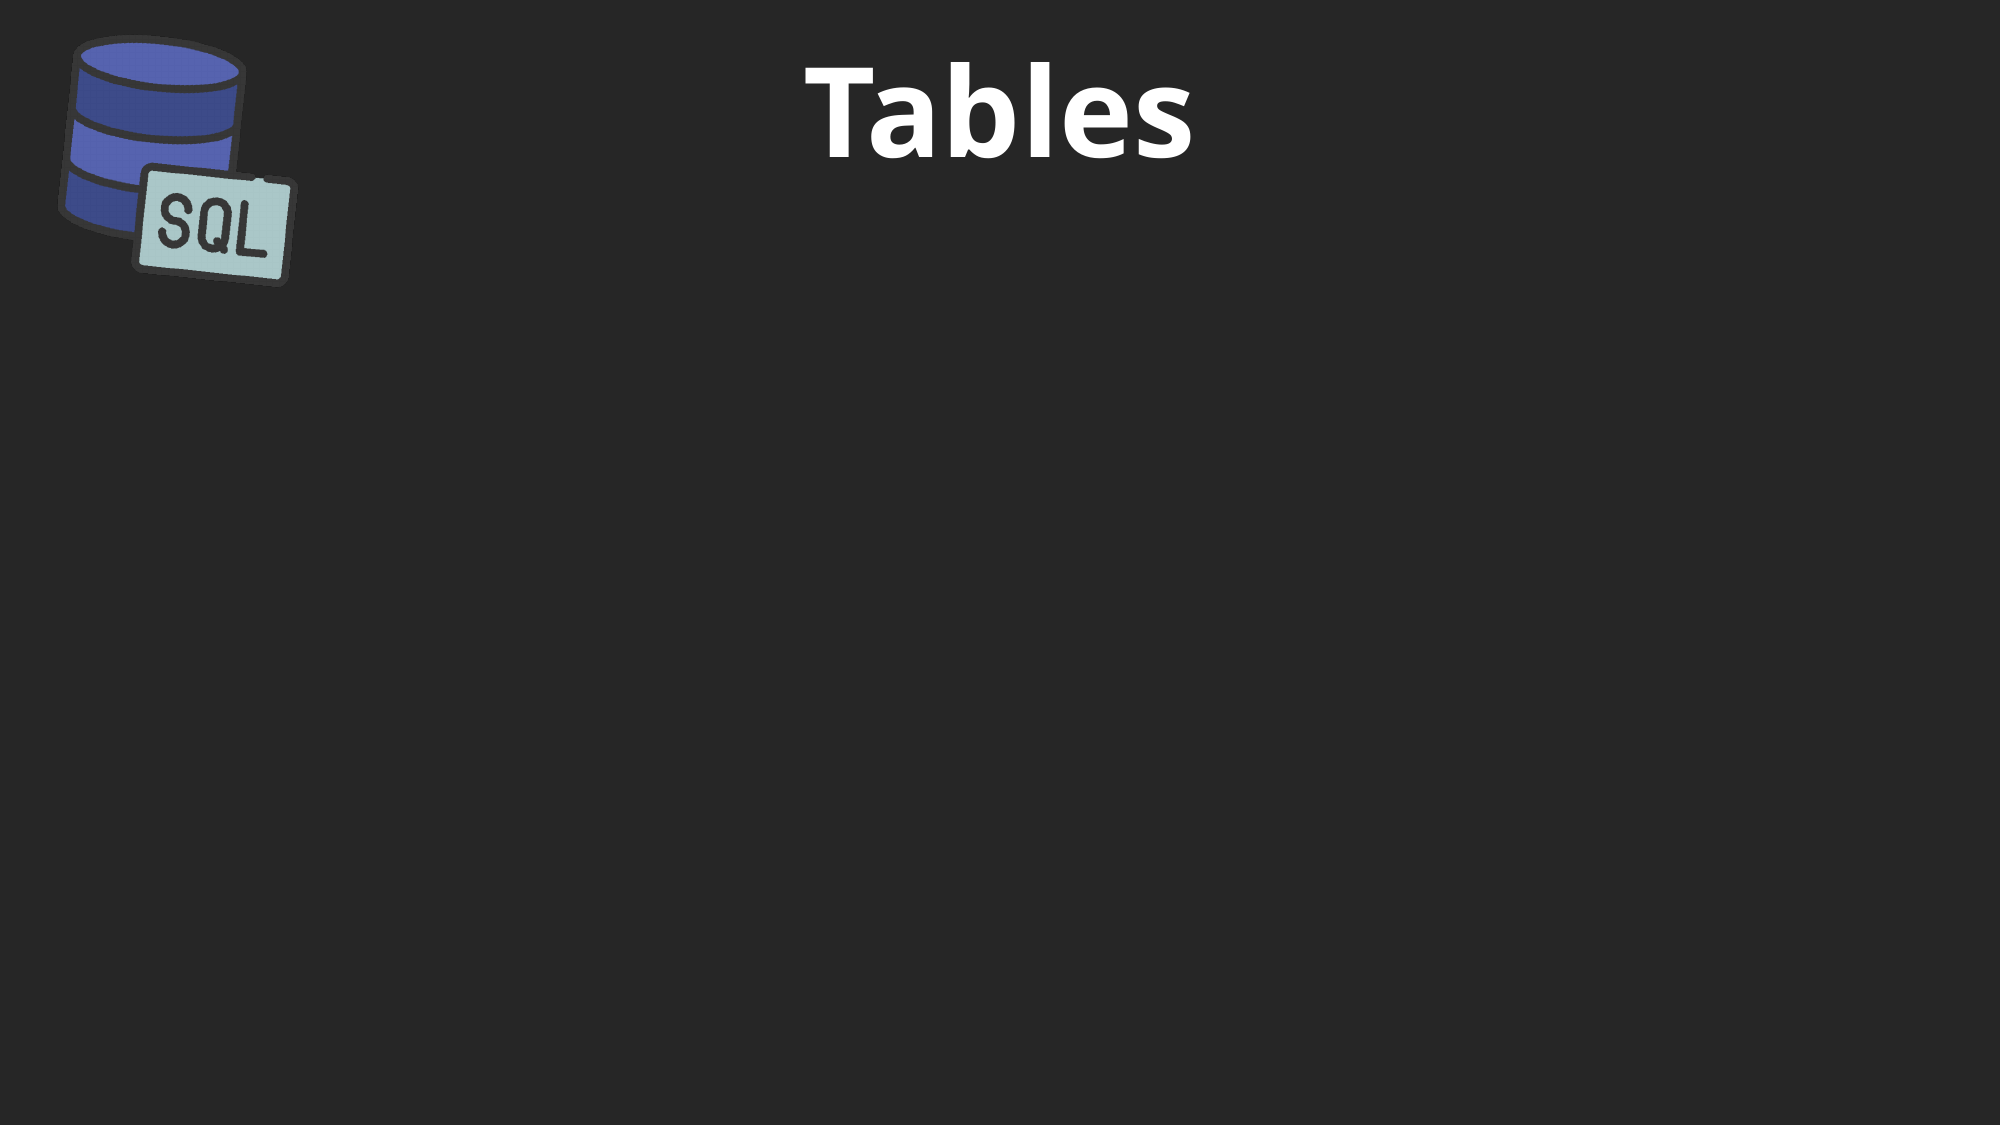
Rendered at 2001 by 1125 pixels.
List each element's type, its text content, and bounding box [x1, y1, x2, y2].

text_box Tables [484, 24, 1516, 190]
picture [51, 27, 312, 288]
